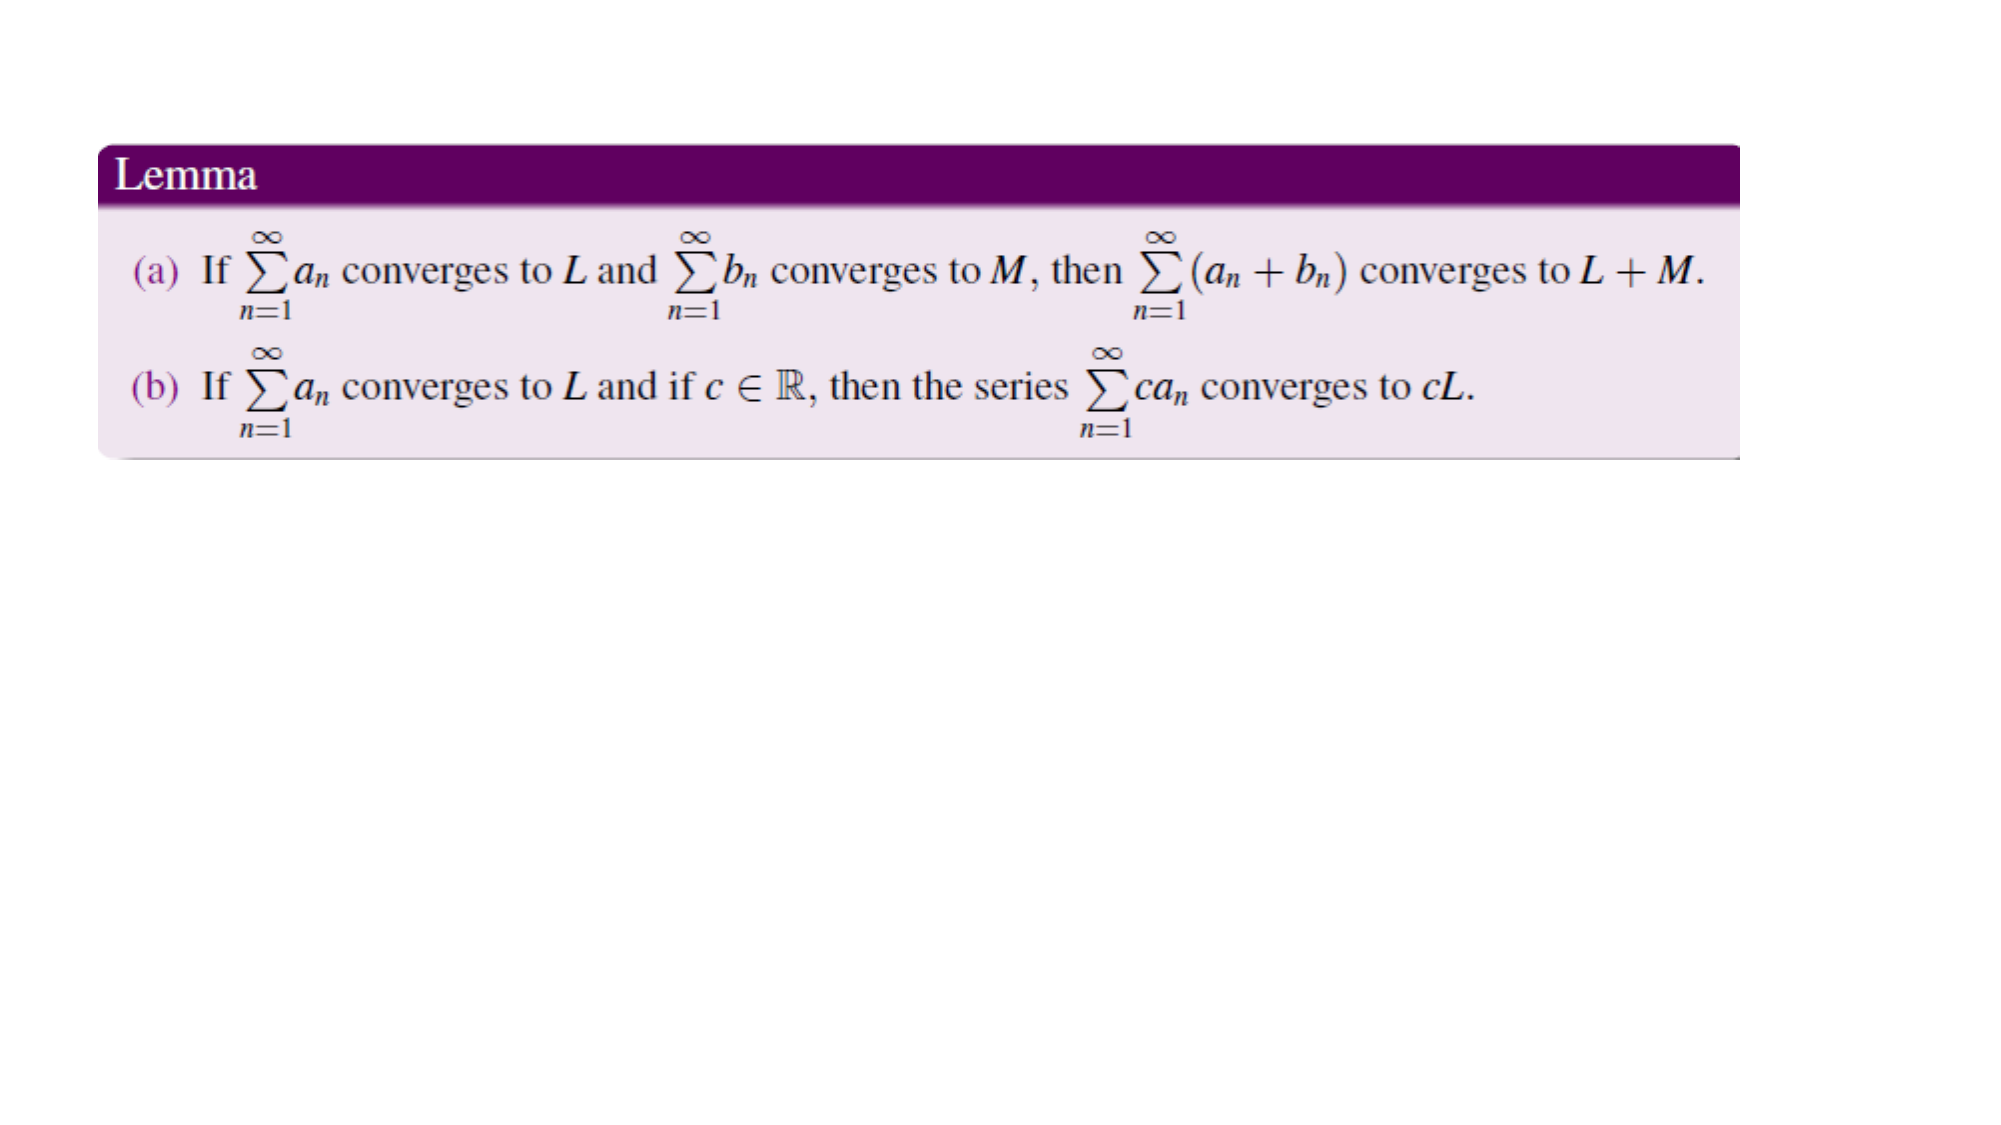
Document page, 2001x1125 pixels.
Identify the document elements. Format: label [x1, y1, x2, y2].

picture [98, 138, 1740, 460]
